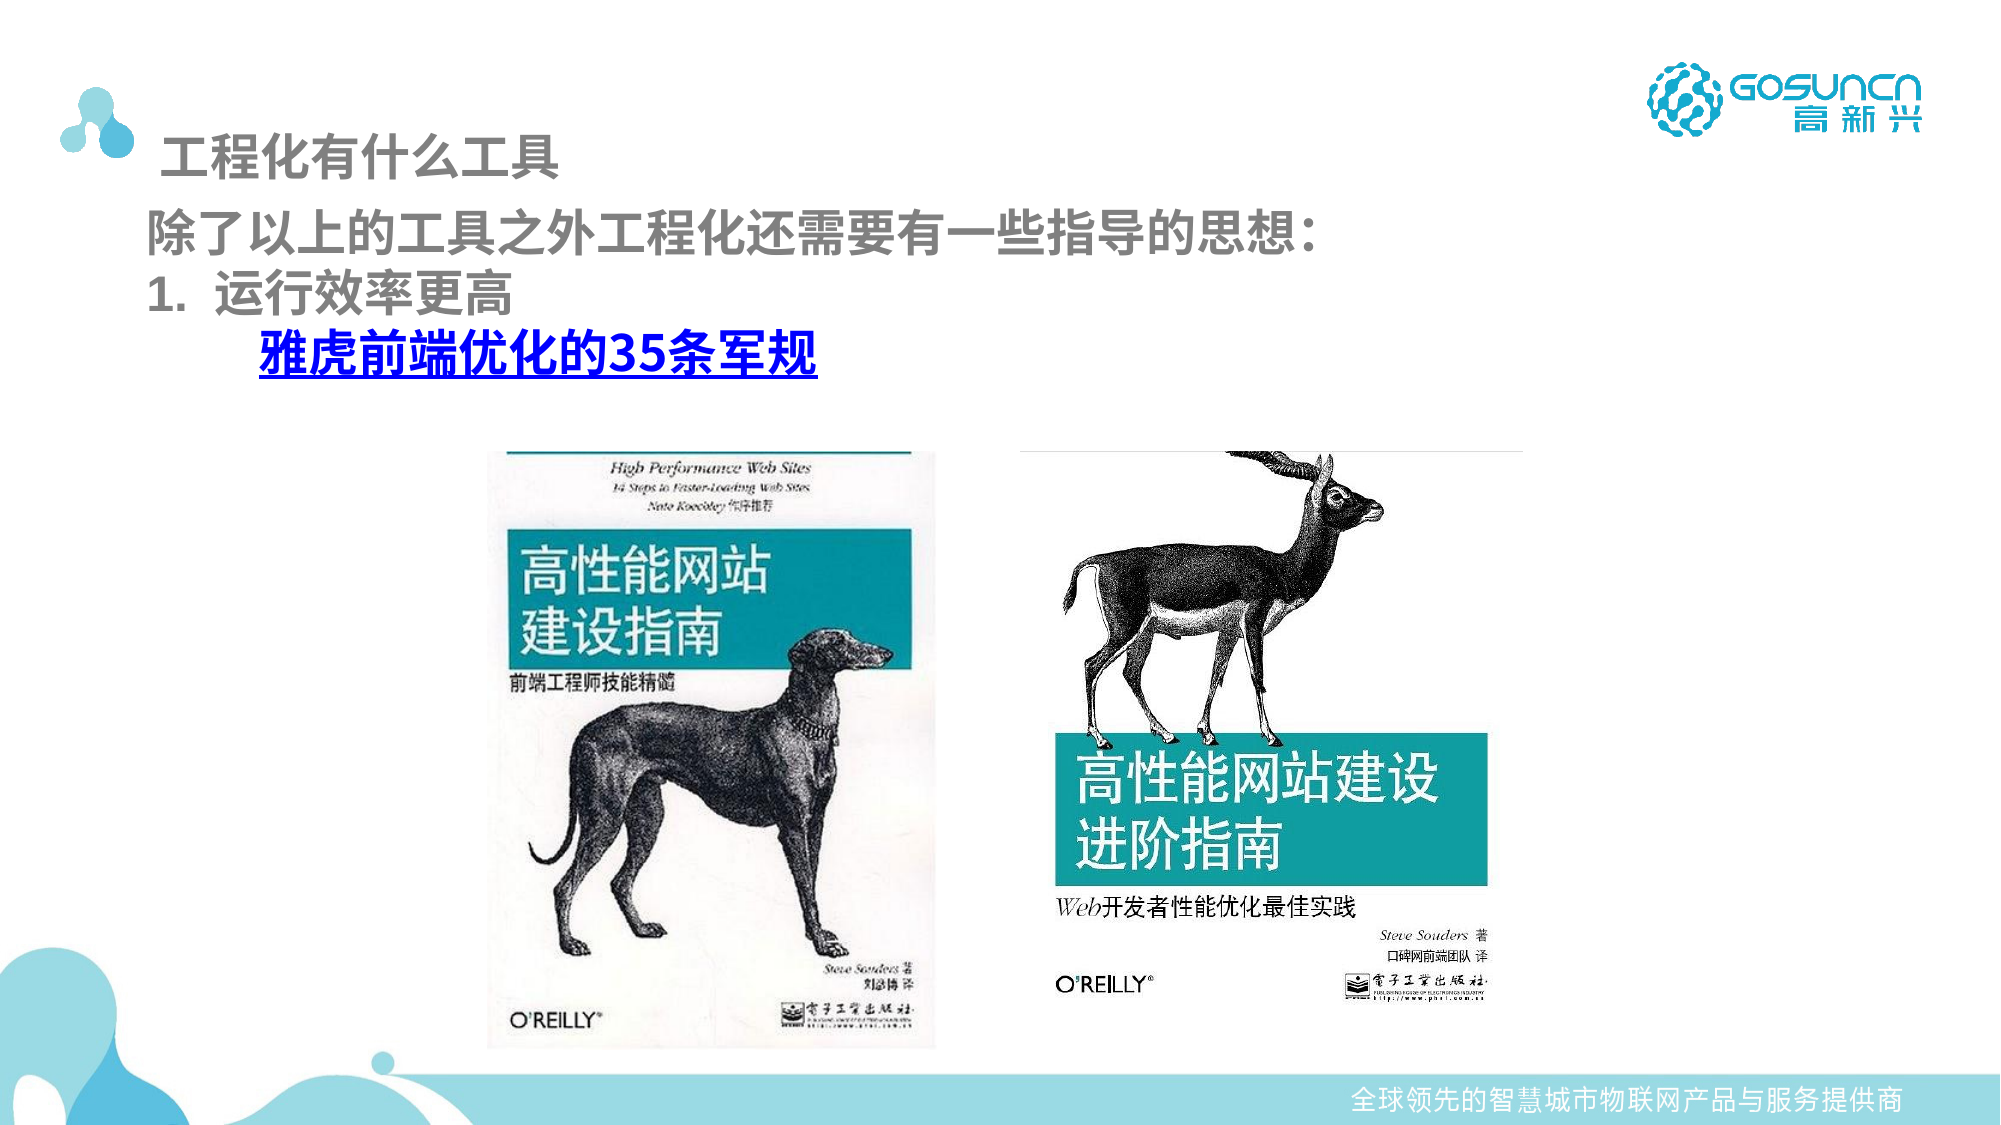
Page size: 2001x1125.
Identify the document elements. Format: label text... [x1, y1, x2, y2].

picture [0, 450, 2000, 1125]
text_box 工程化有什么工具 [152, 59, 1523, 193]
text_box [96, 189, 1288, 266]
text_box 除了以上的工具之外工程化还需要有一些指导的思想： 1. 运行效率更高 雅虎前端优化的35条军规 [101, 193, 1953, 462]
picture [60, 87, 134, 158]
picture [1647, 62, 1922, 137]
